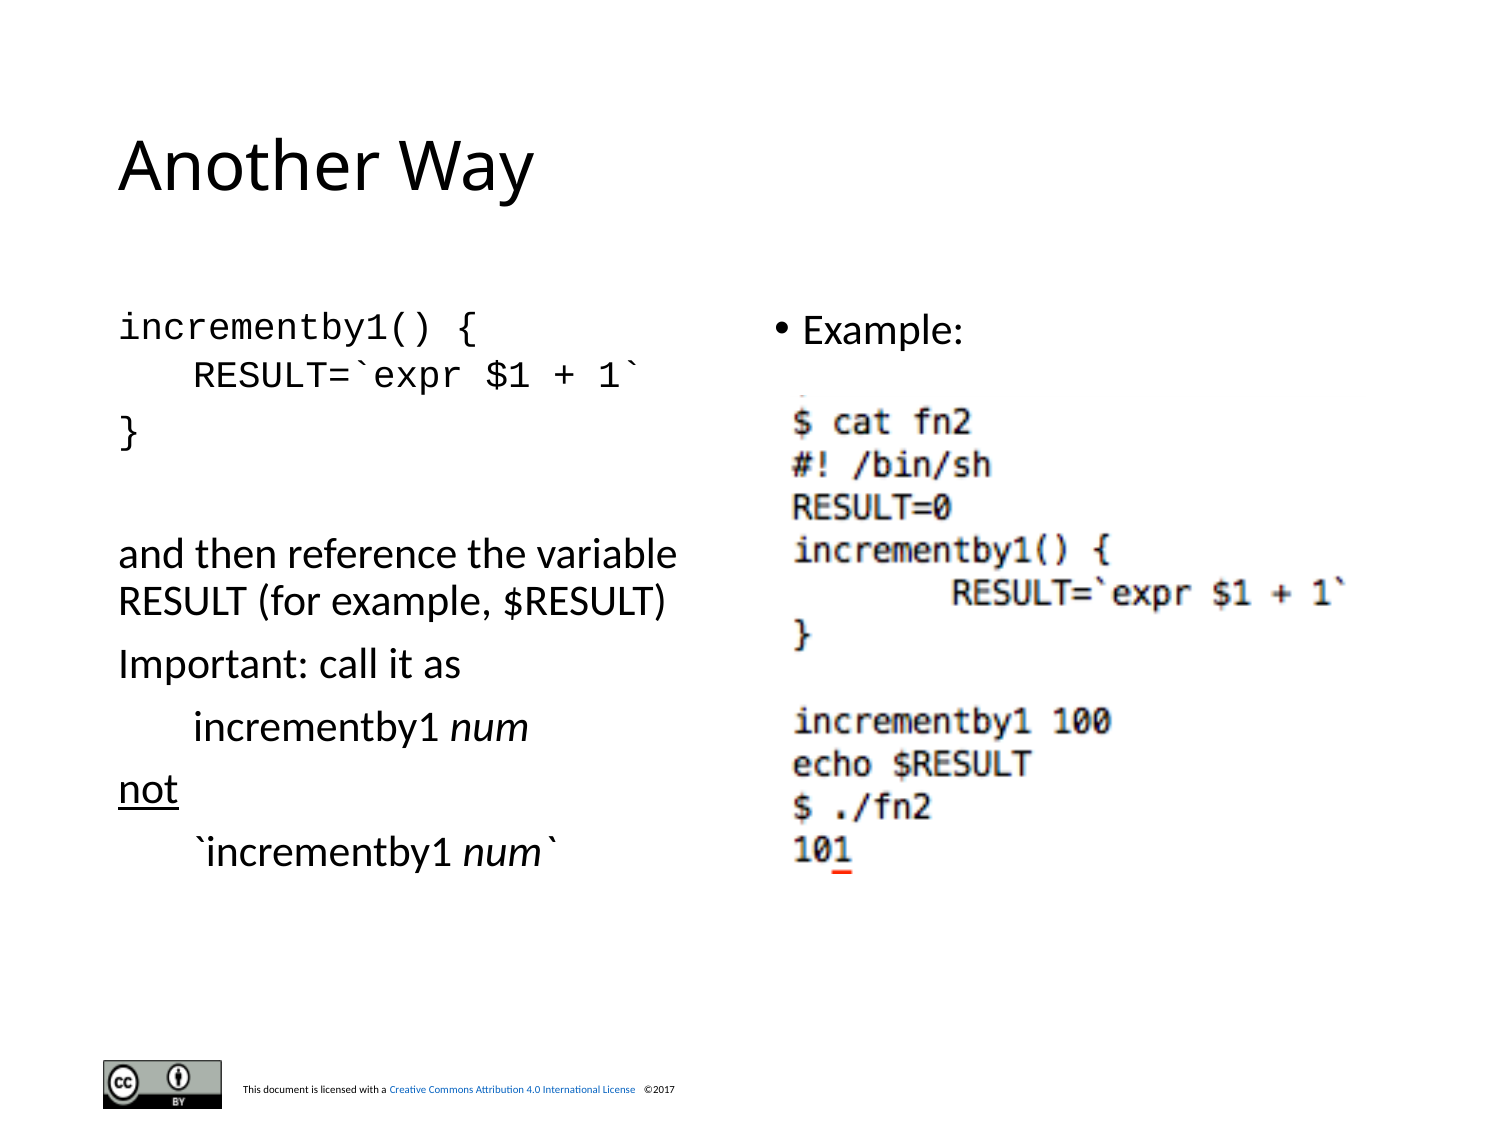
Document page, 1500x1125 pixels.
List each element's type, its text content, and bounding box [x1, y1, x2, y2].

list incrementby1() { RESULT=`expr $1 + 1` } and then reference the variable RESULT (for example, $RESULT) Important: call it as incrementby1 num not `incrementby1 num` [103, 299, 741, 1014]
list Example: [759, 299, 1397, 1014]
picture [103, 1060, 222, 1109]
picture [790, 395, 1366, 874]
title Another Way [103, 59, 1397, 278]
